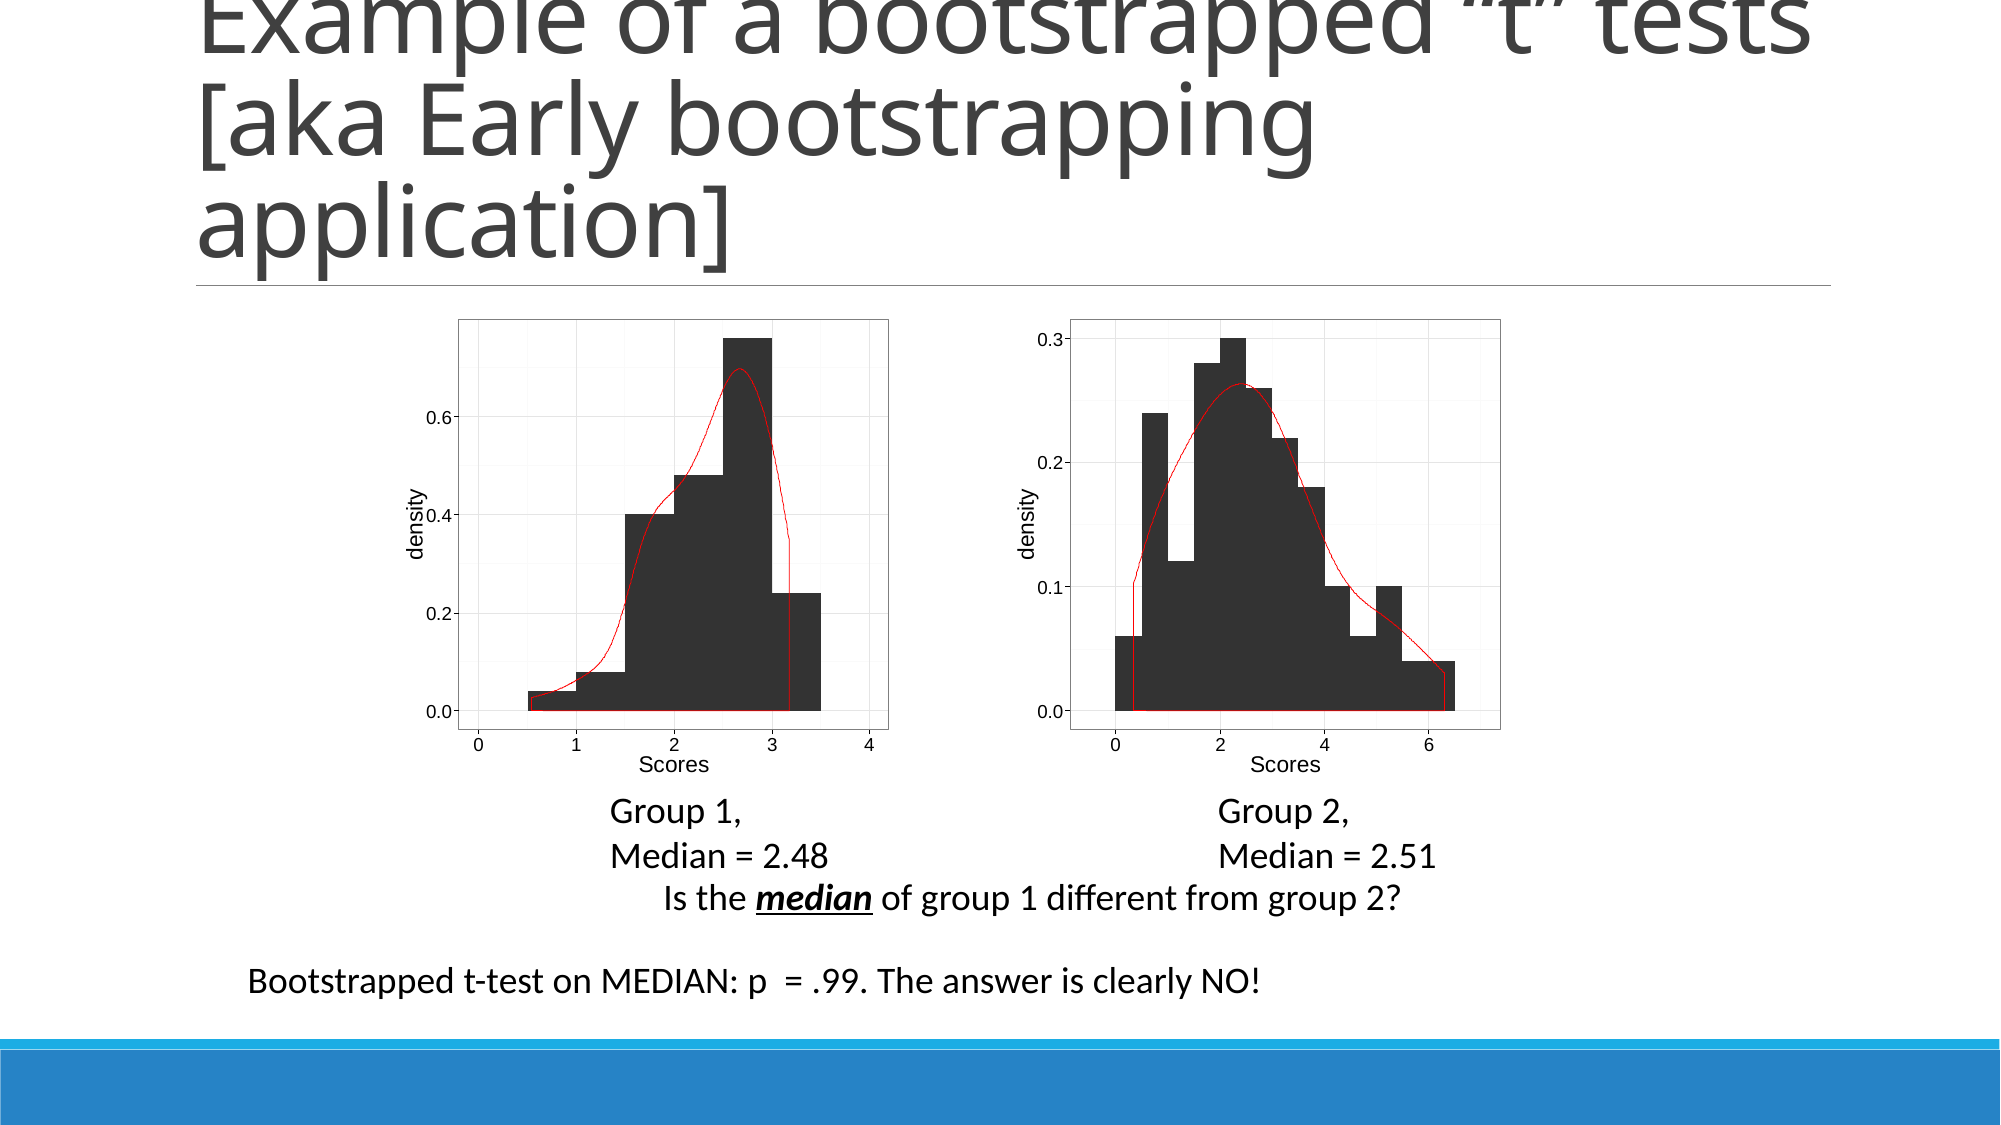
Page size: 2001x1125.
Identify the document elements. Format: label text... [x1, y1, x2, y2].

text_box Group 2, Median = 2.51 [1203, 791, 1460, 865]
text_box Bootstrapped t-test on MEDIAN: p = .99. The answer is clearly NO! [232, 948, 1895, 1009]
picture [1004, 304, 1516, 784]
title Example of a bootstrapped “t” tests [aka Early bootstrapping application] [180, 47, 1830, 285]
picture [393, 304, 905, 784]
text_box Group 1, Median = 2.48 [595, 791, 874, 883]
text_box Is the median of group 1 different from group 2? [648, 865, 1479, 926]
